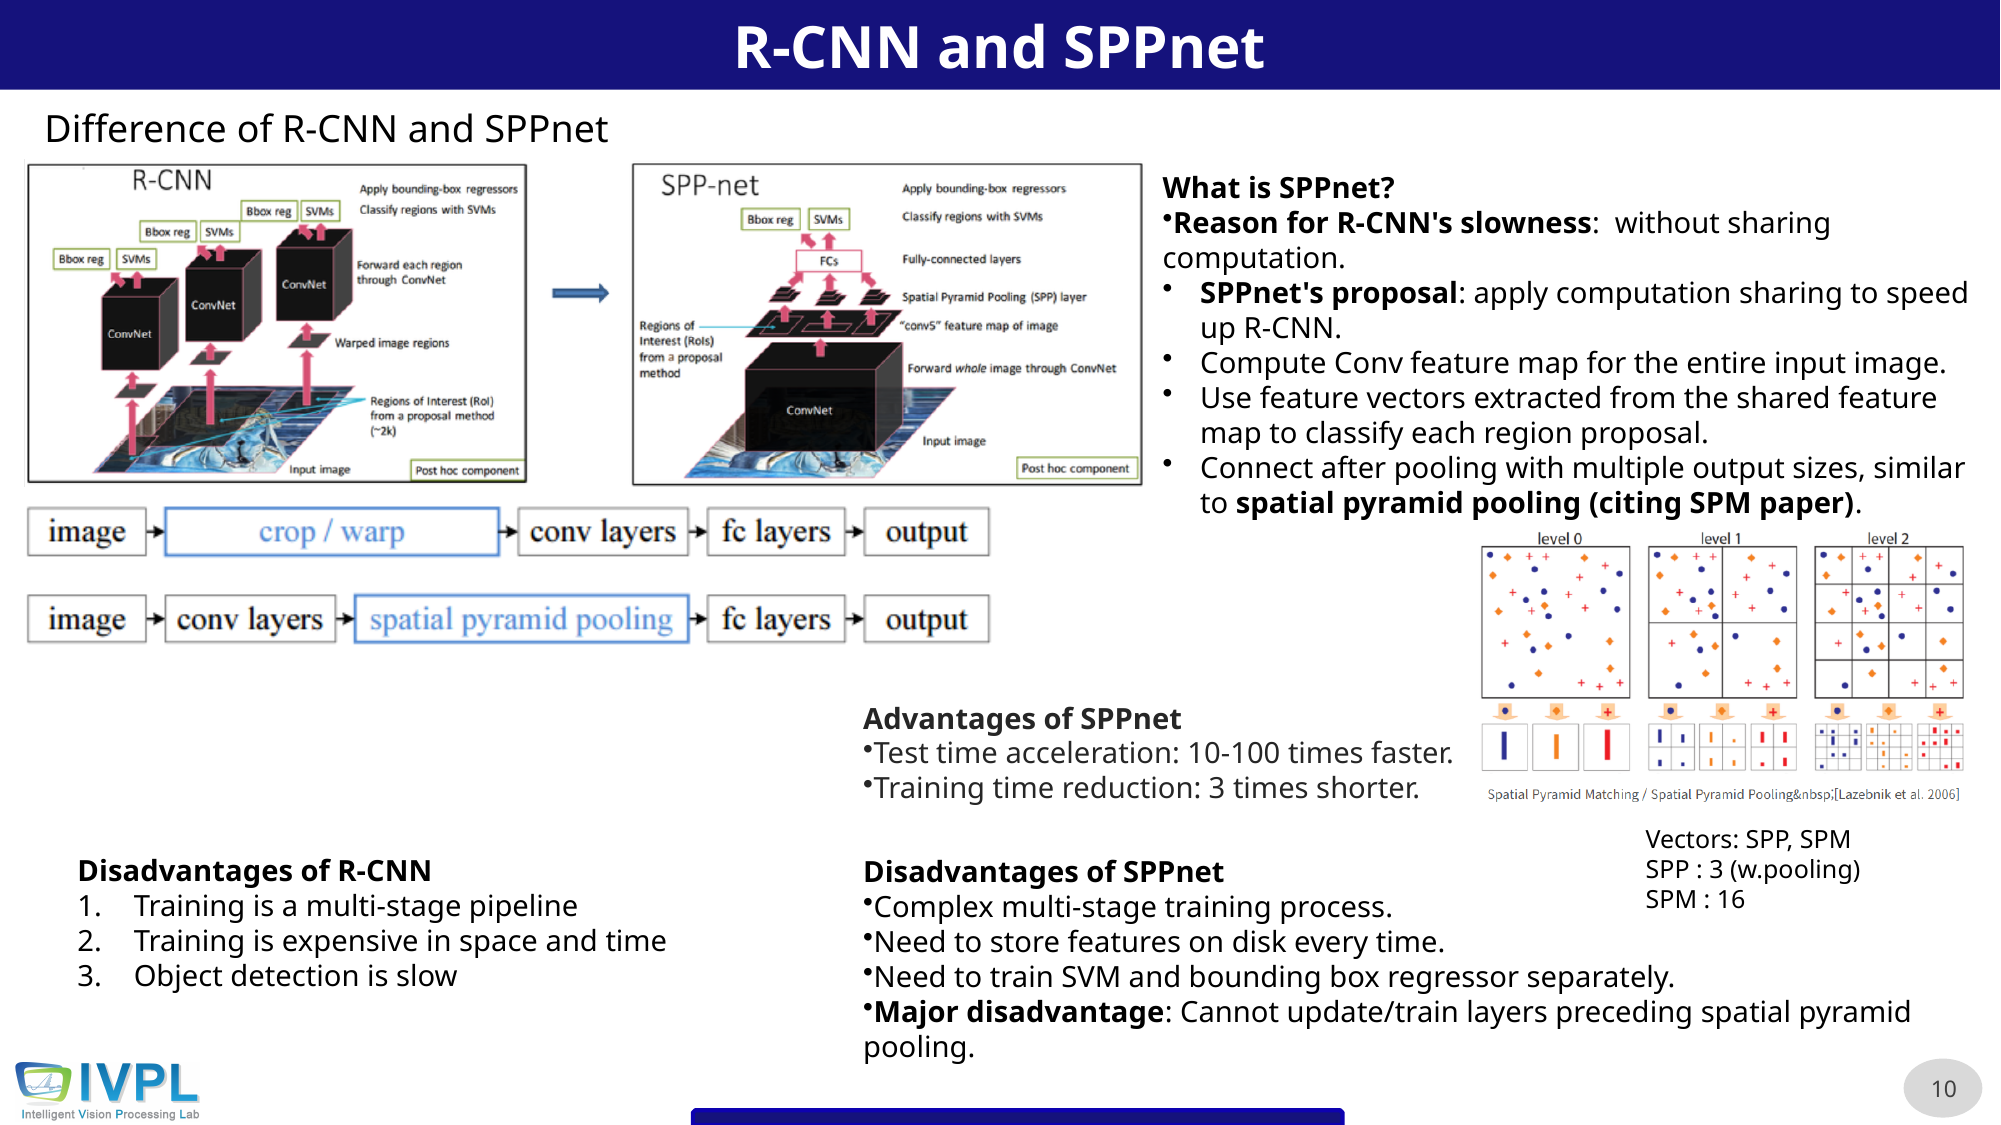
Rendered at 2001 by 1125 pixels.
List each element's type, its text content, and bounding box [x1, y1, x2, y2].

text_box Difference of R-CNN and SPPnet [29, 97, 1410, 158]
picture [15, 1062, 200, 1122]
list R-CNN and SPPnet [66, 0, 1934, 90]
picture [8, 159, 1148, 666]
text_box Disadvantages of R-CNN Training is a multi-stage pipeline Training is expensive in space and time Object detection is slow [62, 844, 894, 1000]
text_box Vectors: SPP, SPM SPP : 3 (w.pooling) SPM : 16 [1630, 815, 1878, 921]
picture [1472, 525, 1965, 805]
text_box Disadvantages of SPPnet Complex multi-stage training process. Need to store features on disk every time. Need to train SVM and bounding box regressor separately. Major disadvantage: Cannot update/train layers preceding spatial pyramid pooling. [848, 845, 1968, 1071]
text_box Advantages of SPPnet Test time acceleration: 10-100 times faster. Training time reduction: 3 times shorter. [848, 692, 1475, 813]
text_box What is SPPnet? Reason for R-CNN's slowness: without sharing computation. SPPnet's proposal: apply computation sharing to speed up R-CNN. Compute Conv feature map for the entire input image. Use feature vectors extracted from the shared feature map to classify each region proposal. Connect after pooling with multiple output sizes, similar to spatial pyramid pooling (citing SPM paper). [1147, 161, 1997, 527]
